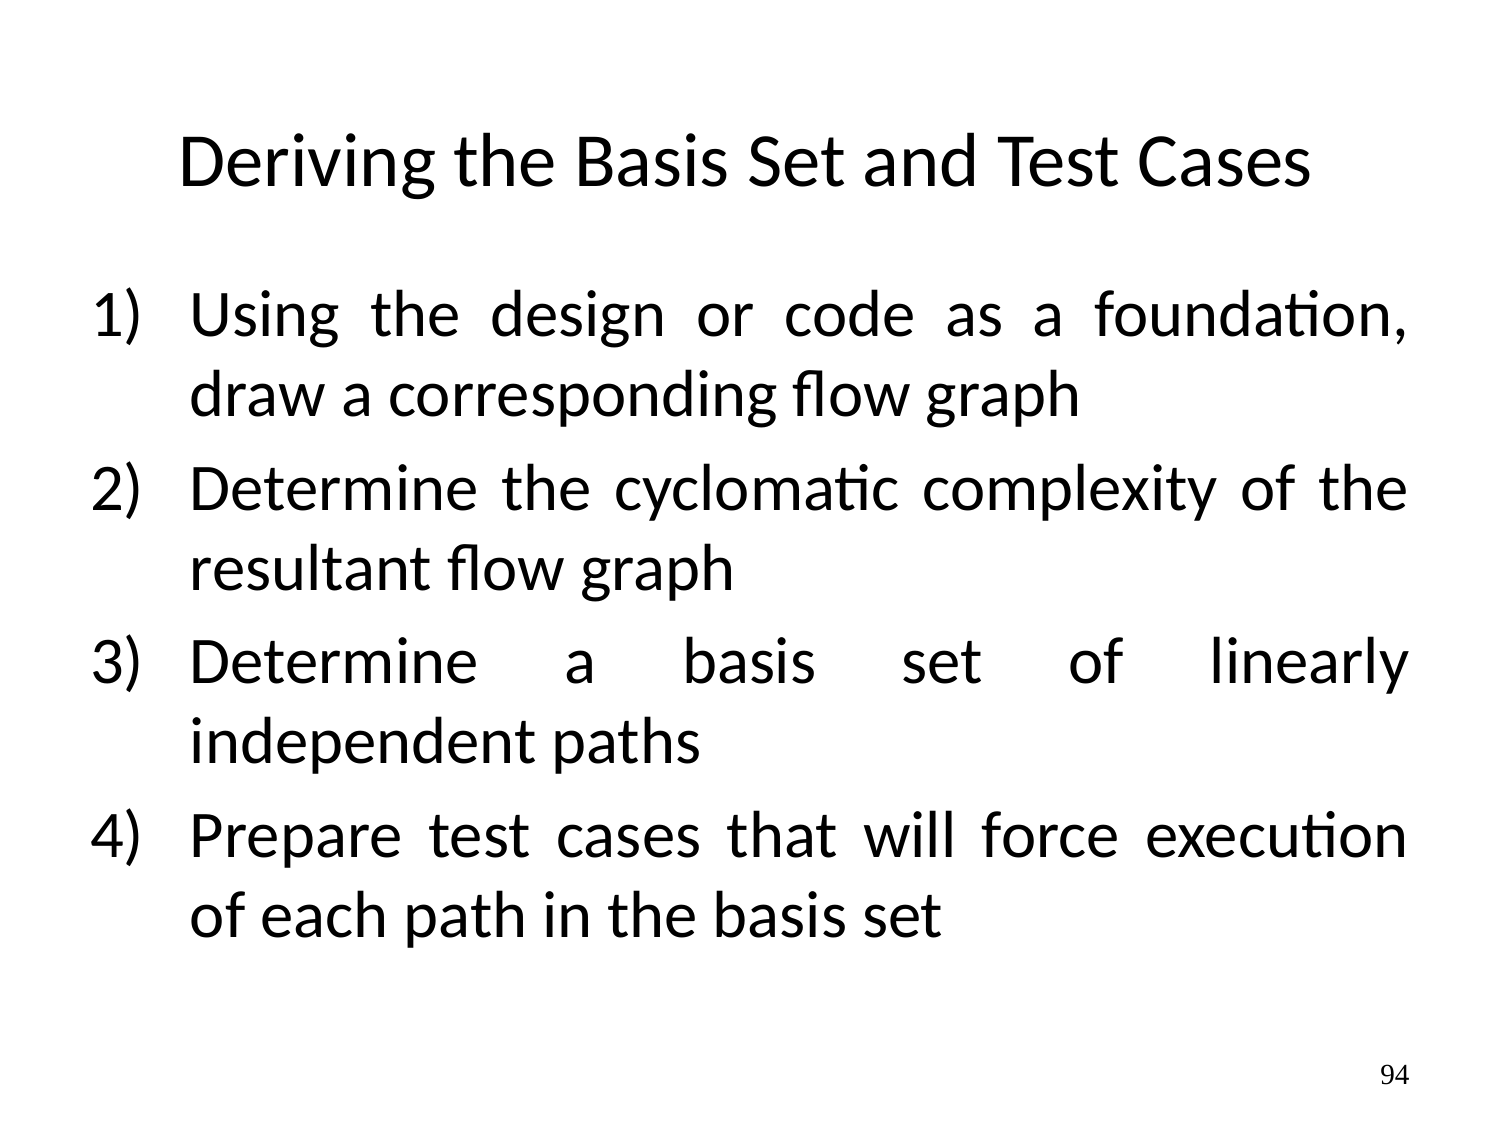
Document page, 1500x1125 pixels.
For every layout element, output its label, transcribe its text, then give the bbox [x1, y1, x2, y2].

title Deriving the Basis Set and Test Cases [158, 62, 1334, 250]
list Using the design or code as a foundation, draw a corresponding flow graph Determine the cyclomatic complexity of the resultant flow graph Determine a basis set of linearly independent paths Prepare test cases that will force execution of each path in the basis set [75, 262, 1425, 1005]
slide_number 94 [1074, 1042, 1425, 1103]
